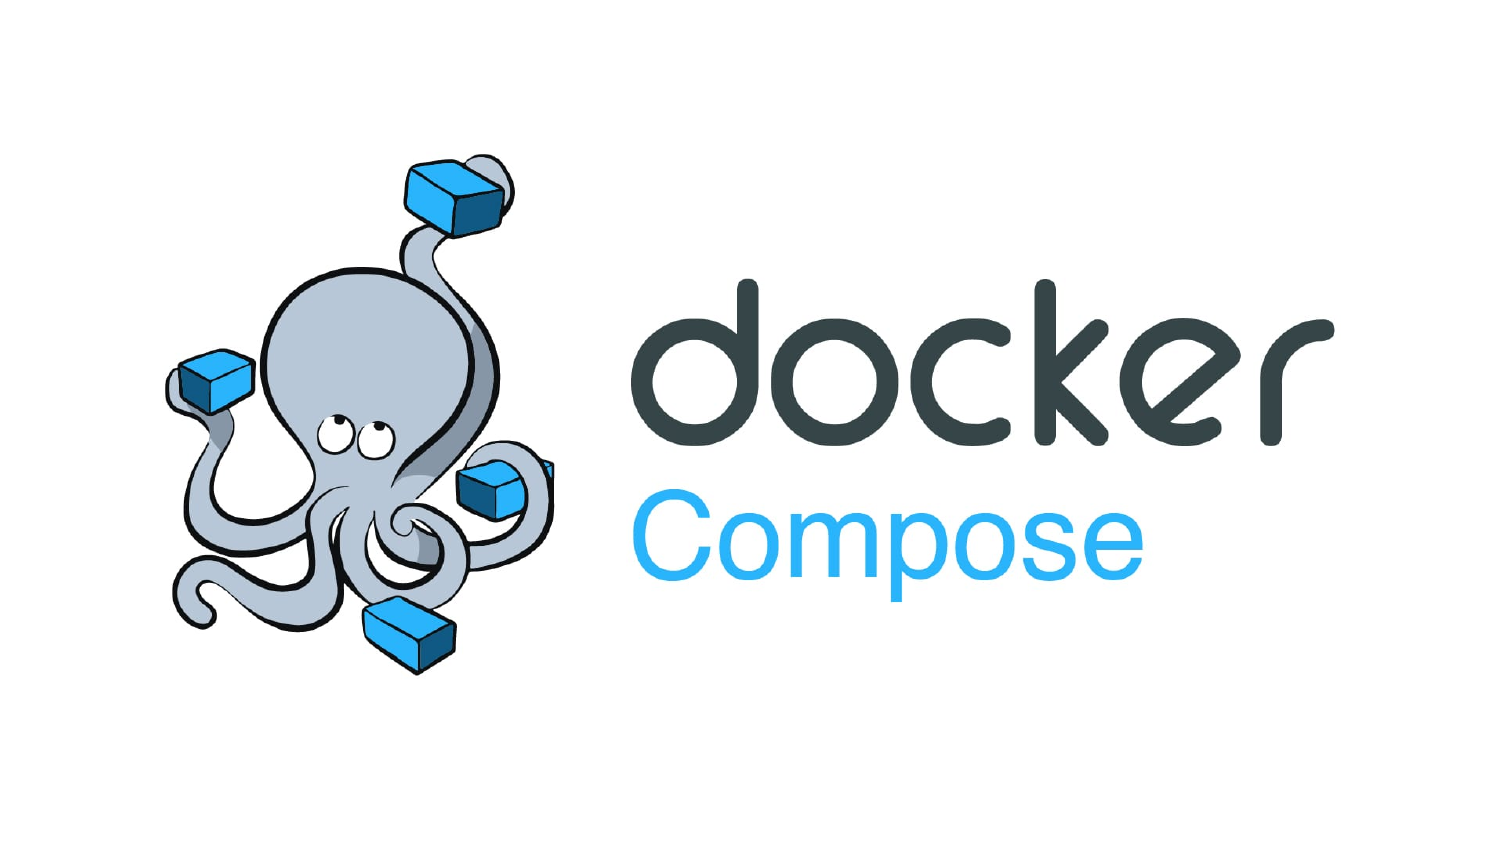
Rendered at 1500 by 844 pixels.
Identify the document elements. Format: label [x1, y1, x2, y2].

picture [24, 63, 1476, 761]
